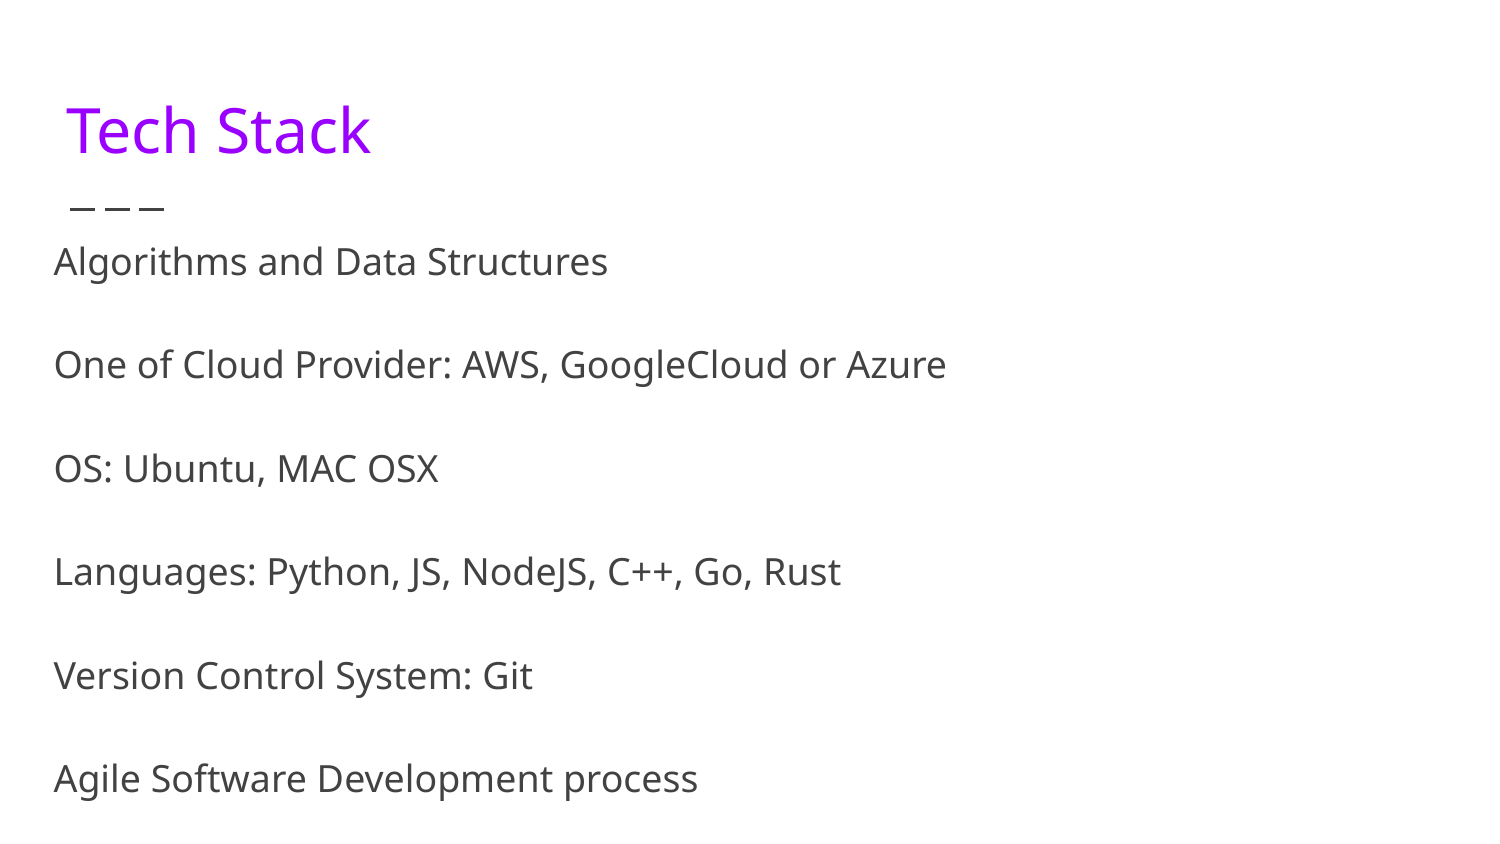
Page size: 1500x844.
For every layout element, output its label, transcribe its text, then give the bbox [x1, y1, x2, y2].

title Tech Stack [51, 61, 1449, 182]
list Algorithms and Data Structures One of Cloud Provider: AWS, GoogleCloud or Azure OS: Ubuntu, MAC OSX Languages: Python, JS, NodeJS, C++, Go, Rust Version Control System: Git Agile Software Development process [38, 216, 1500, 735]
